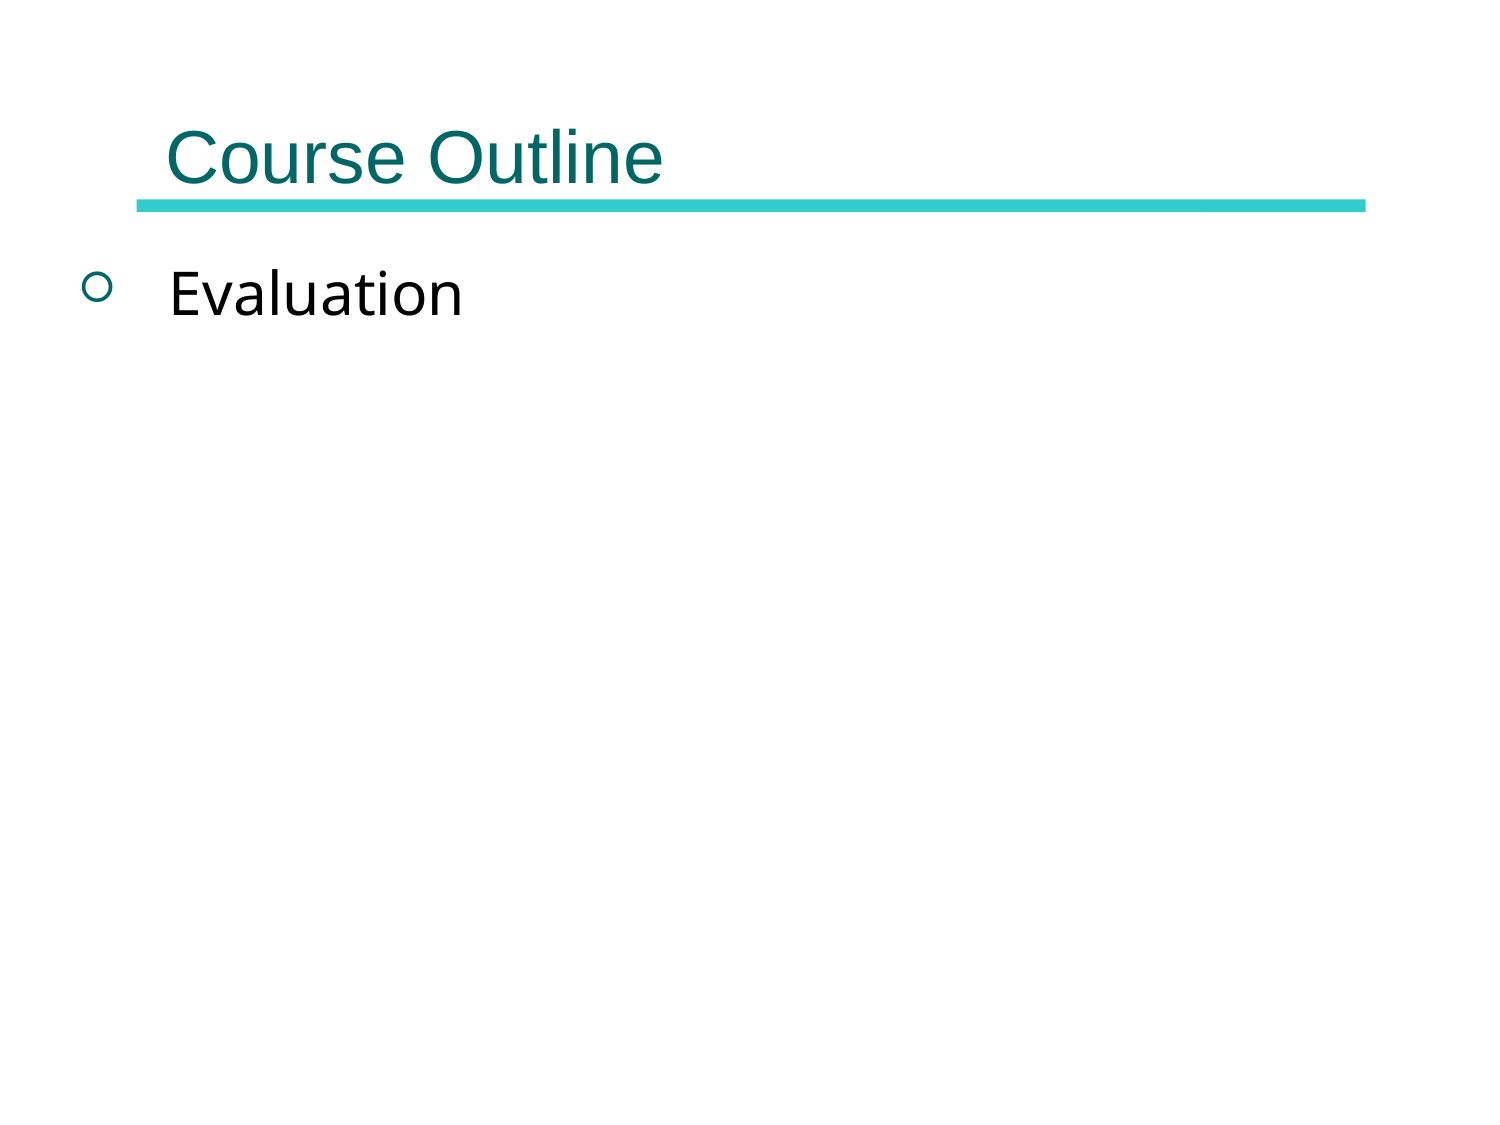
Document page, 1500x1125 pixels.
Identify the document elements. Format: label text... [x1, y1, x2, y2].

list Evaluation [63, 256, 1433, 931]
title Course Outline [150, 18, 1350, 206]
